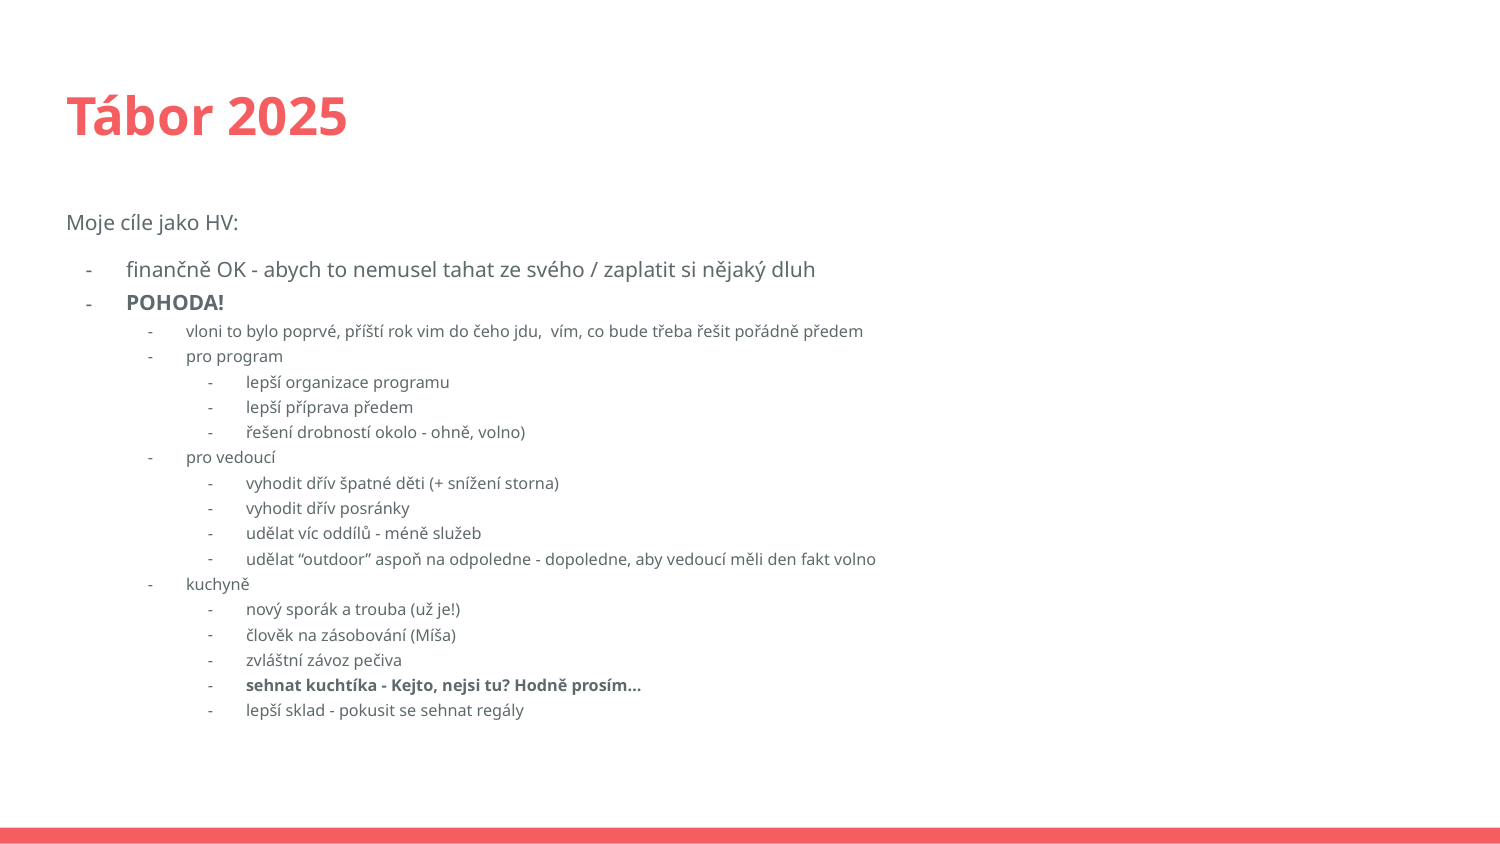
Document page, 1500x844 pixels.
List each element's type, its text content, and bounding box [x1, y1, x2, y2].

title Tábor 2025 [51, 64, 1449, 167]
list Moje cíle jako HV: finančně OK - abych to nemusel tahat ze svého / zaplatit si nějaký dluh POHODA! vloni to bylo poprvé, příští rok vim do čeho jdu, vím, co bude třeba řešit pořádně předem pro program lepší organizace programu lepší příprava předem řešení drobností okolo - ohně, volno) pro vedoucí vyhodit dřív špatné děti (+ snížení storna) vyhodit dřív posránky udělat víc oddílů - méně služeb udělat “outdoor” aspoň na odpoledne - dopoledne, aby vedoucí měli den fakt volno kuchyně nový sporák a trouba (už je!) člověk na zásobování (Míša) zvláštní závoz pečiva sehnat kuchtíka - Kejto, nejsi tu? Hodně prosím… lepší sklad - pokusit se sehnat regály [51, 189, 1449, 750]
